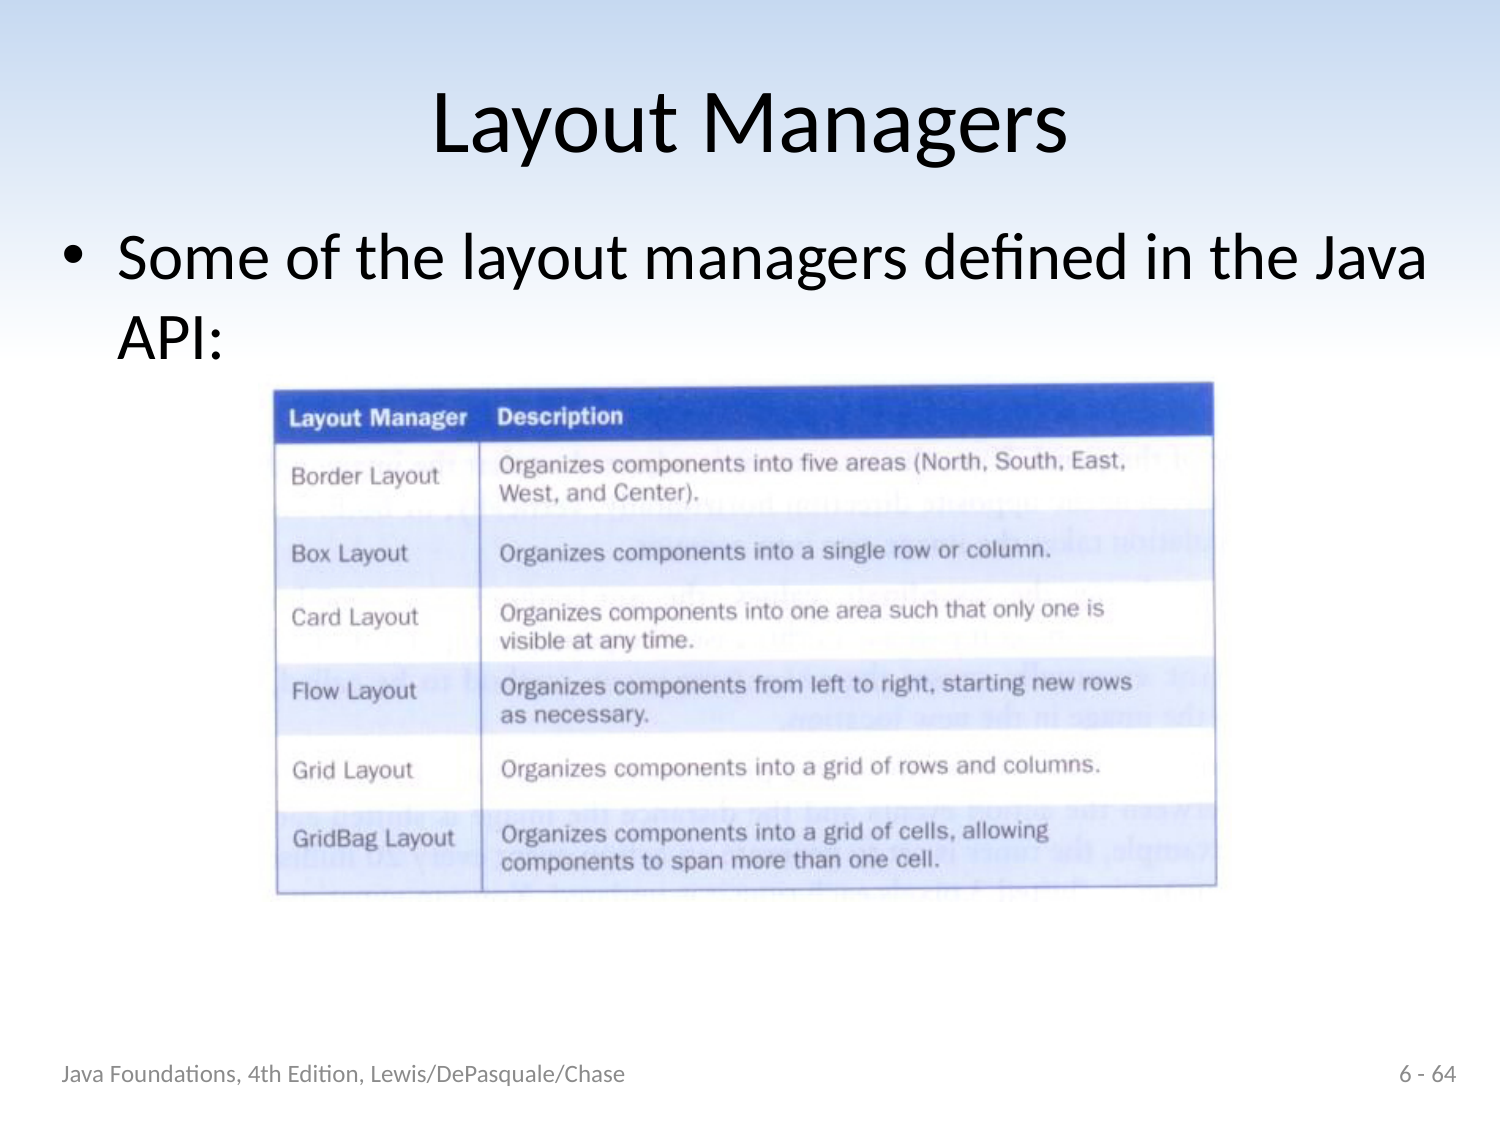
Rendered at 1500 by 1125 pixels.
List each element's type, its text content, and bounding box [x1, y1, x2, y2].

picture [257, 374, 1233, 902]
list Some of the layout managers defined in the Java API: [46, 205, 1473, 1043]
title Layout Managers [28, 45, 1473, 186]
footer Java Foundations, 4th Edition, Lewis/DePasquale/Chase [46, 1042, 1122, 1103]
slide_number 6 - 64 [1122, 1042, 1472, 1103]
